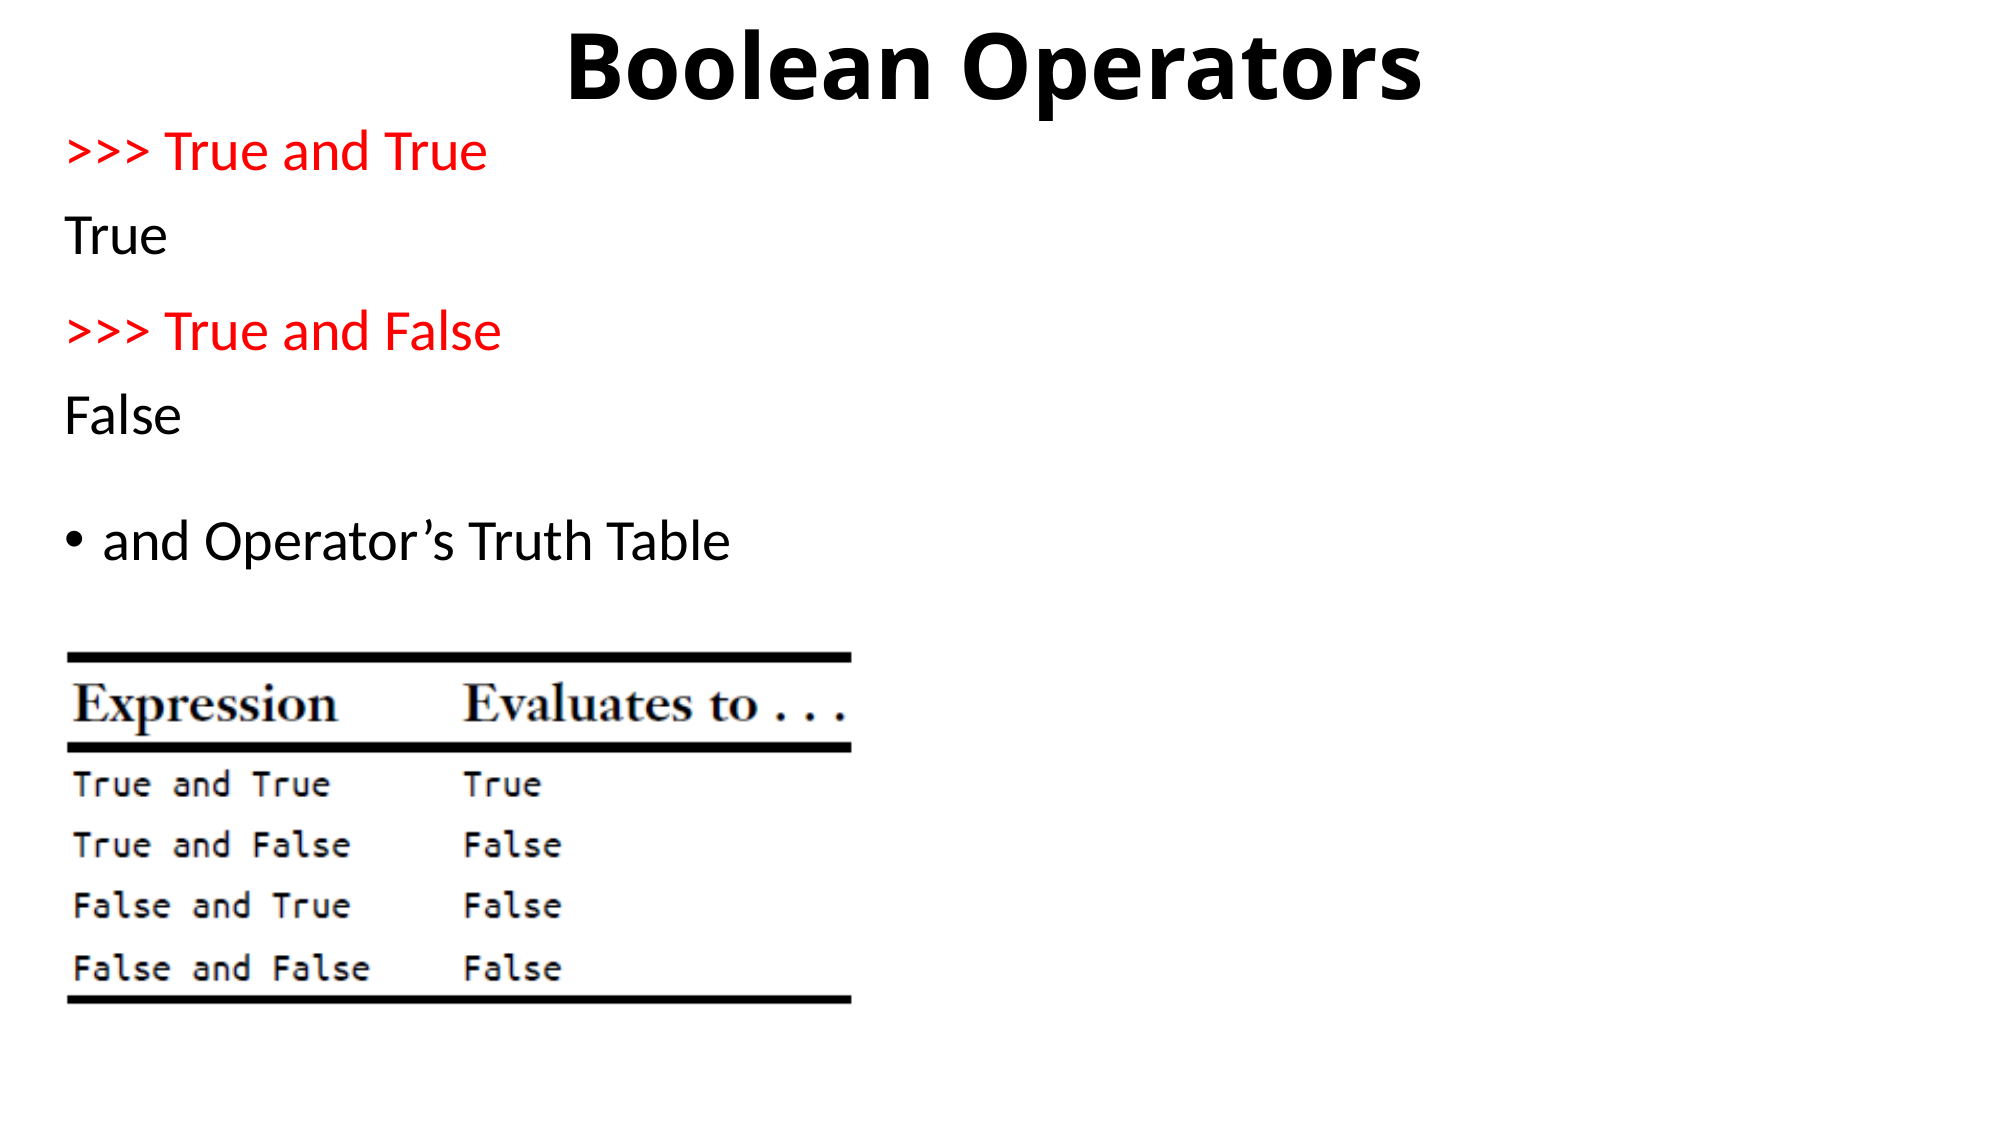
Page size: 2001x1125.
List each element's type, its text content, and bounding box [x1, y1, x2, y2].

list >>> True and True True >>> True and False False and Operator’s Truth Table [49, 112, 2000, 888]
picture [49, 638, 877, 1021]
title Boolean Operators [26, 0, 1962, 140]
